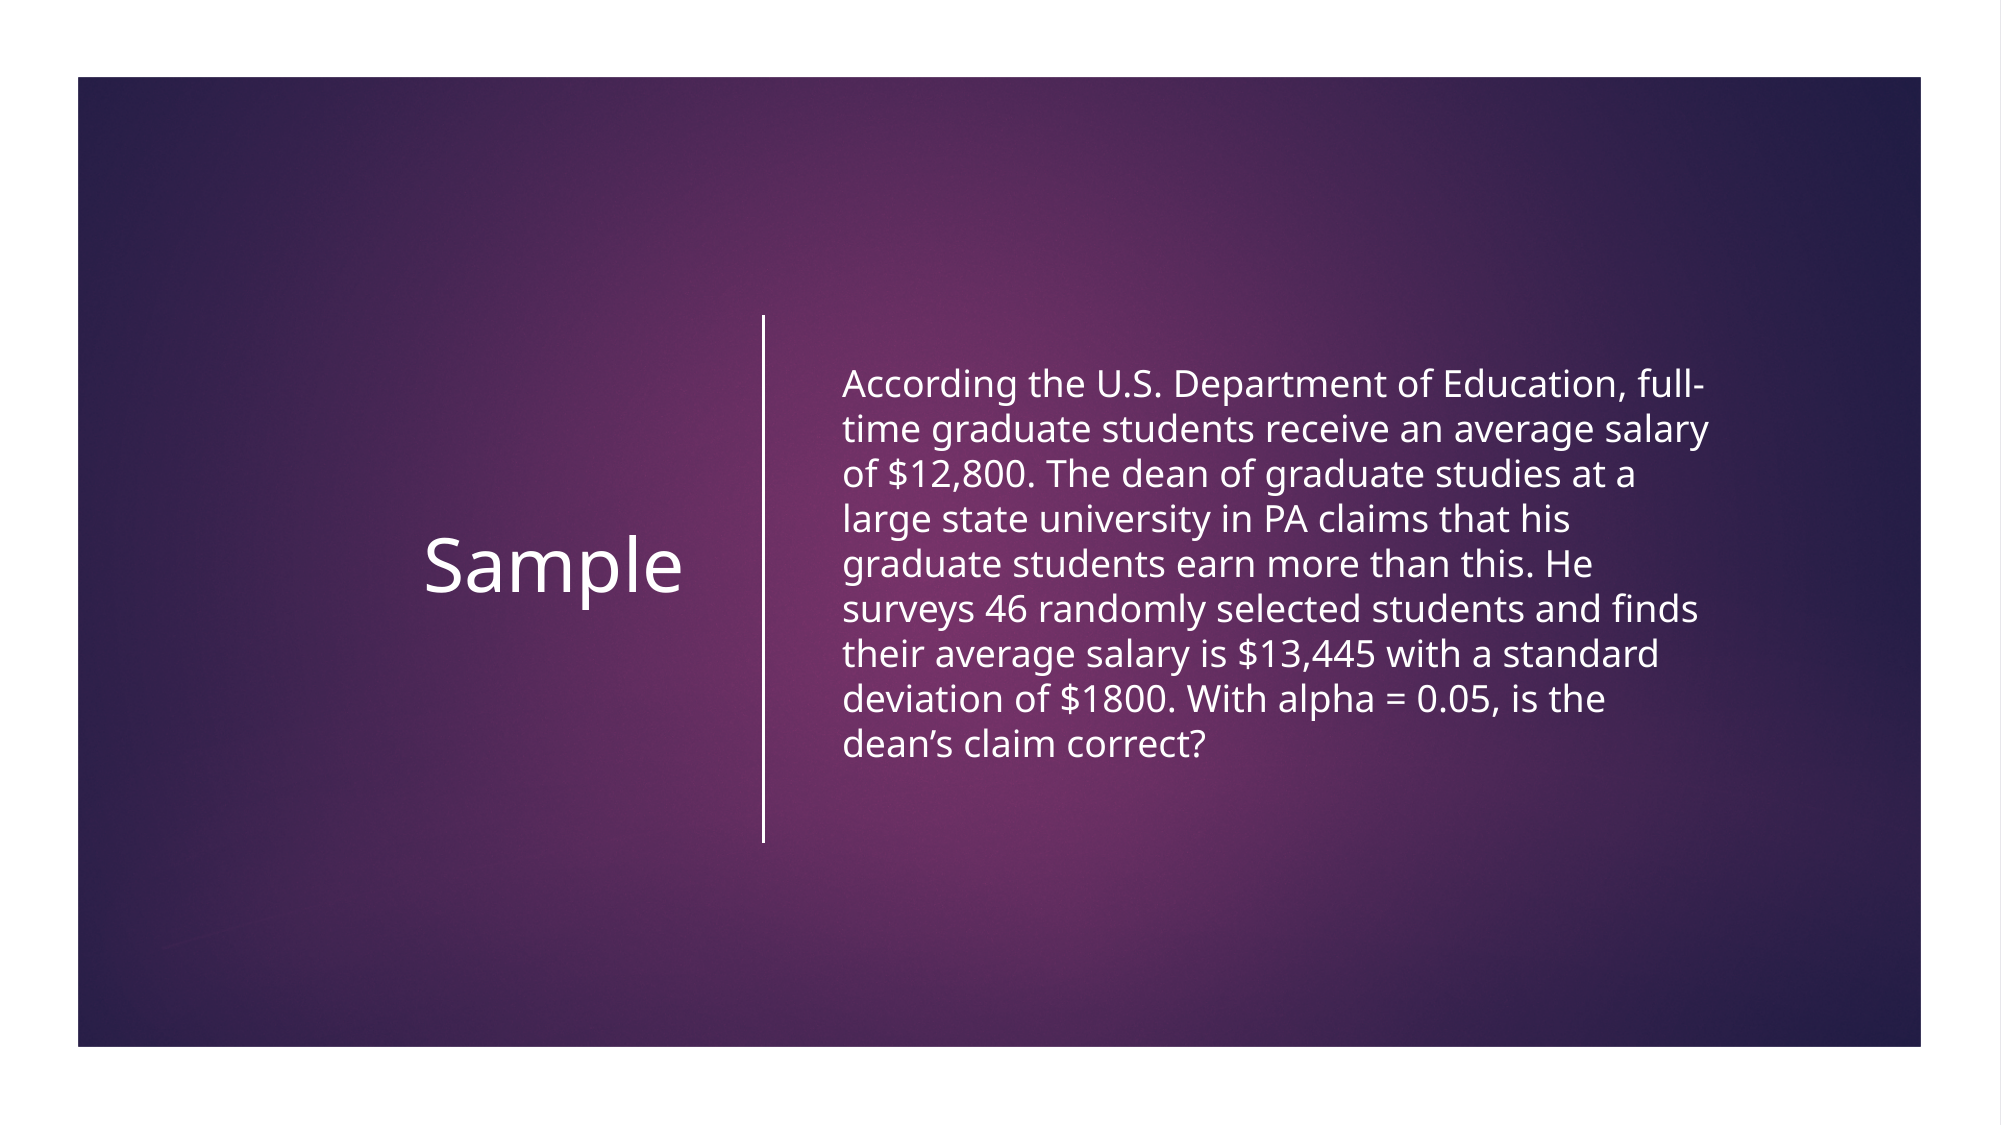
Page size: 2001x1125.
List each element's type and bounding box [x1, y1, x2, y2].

text_box [0, 0, 2000, 1125]
